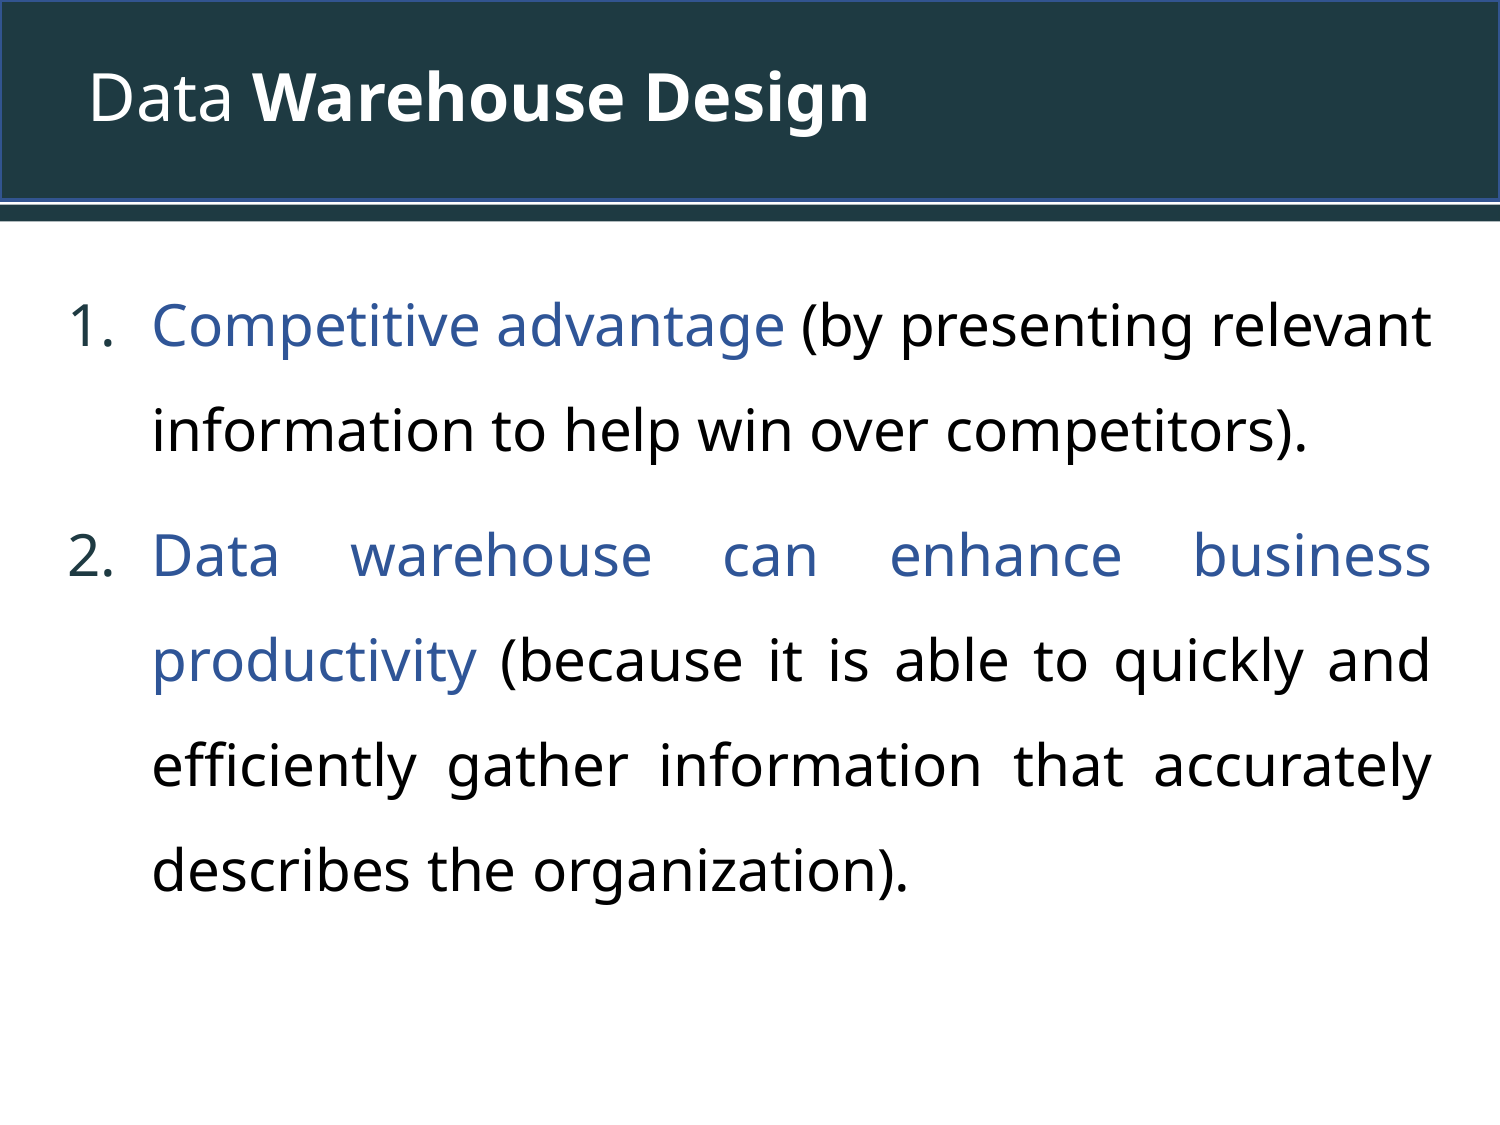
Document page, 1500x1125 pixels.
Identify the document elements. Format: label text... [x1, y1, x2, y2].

title Data Warehouse Design [14, 0, 1500, 200]
list Competitive advantage (by presenting relevant information to help win over competitors). Data warehouse can enhance business productivity (because it is able to quickly and efficiently gather information that accurately describes the organization). [52, 245, 1448, 1096]
